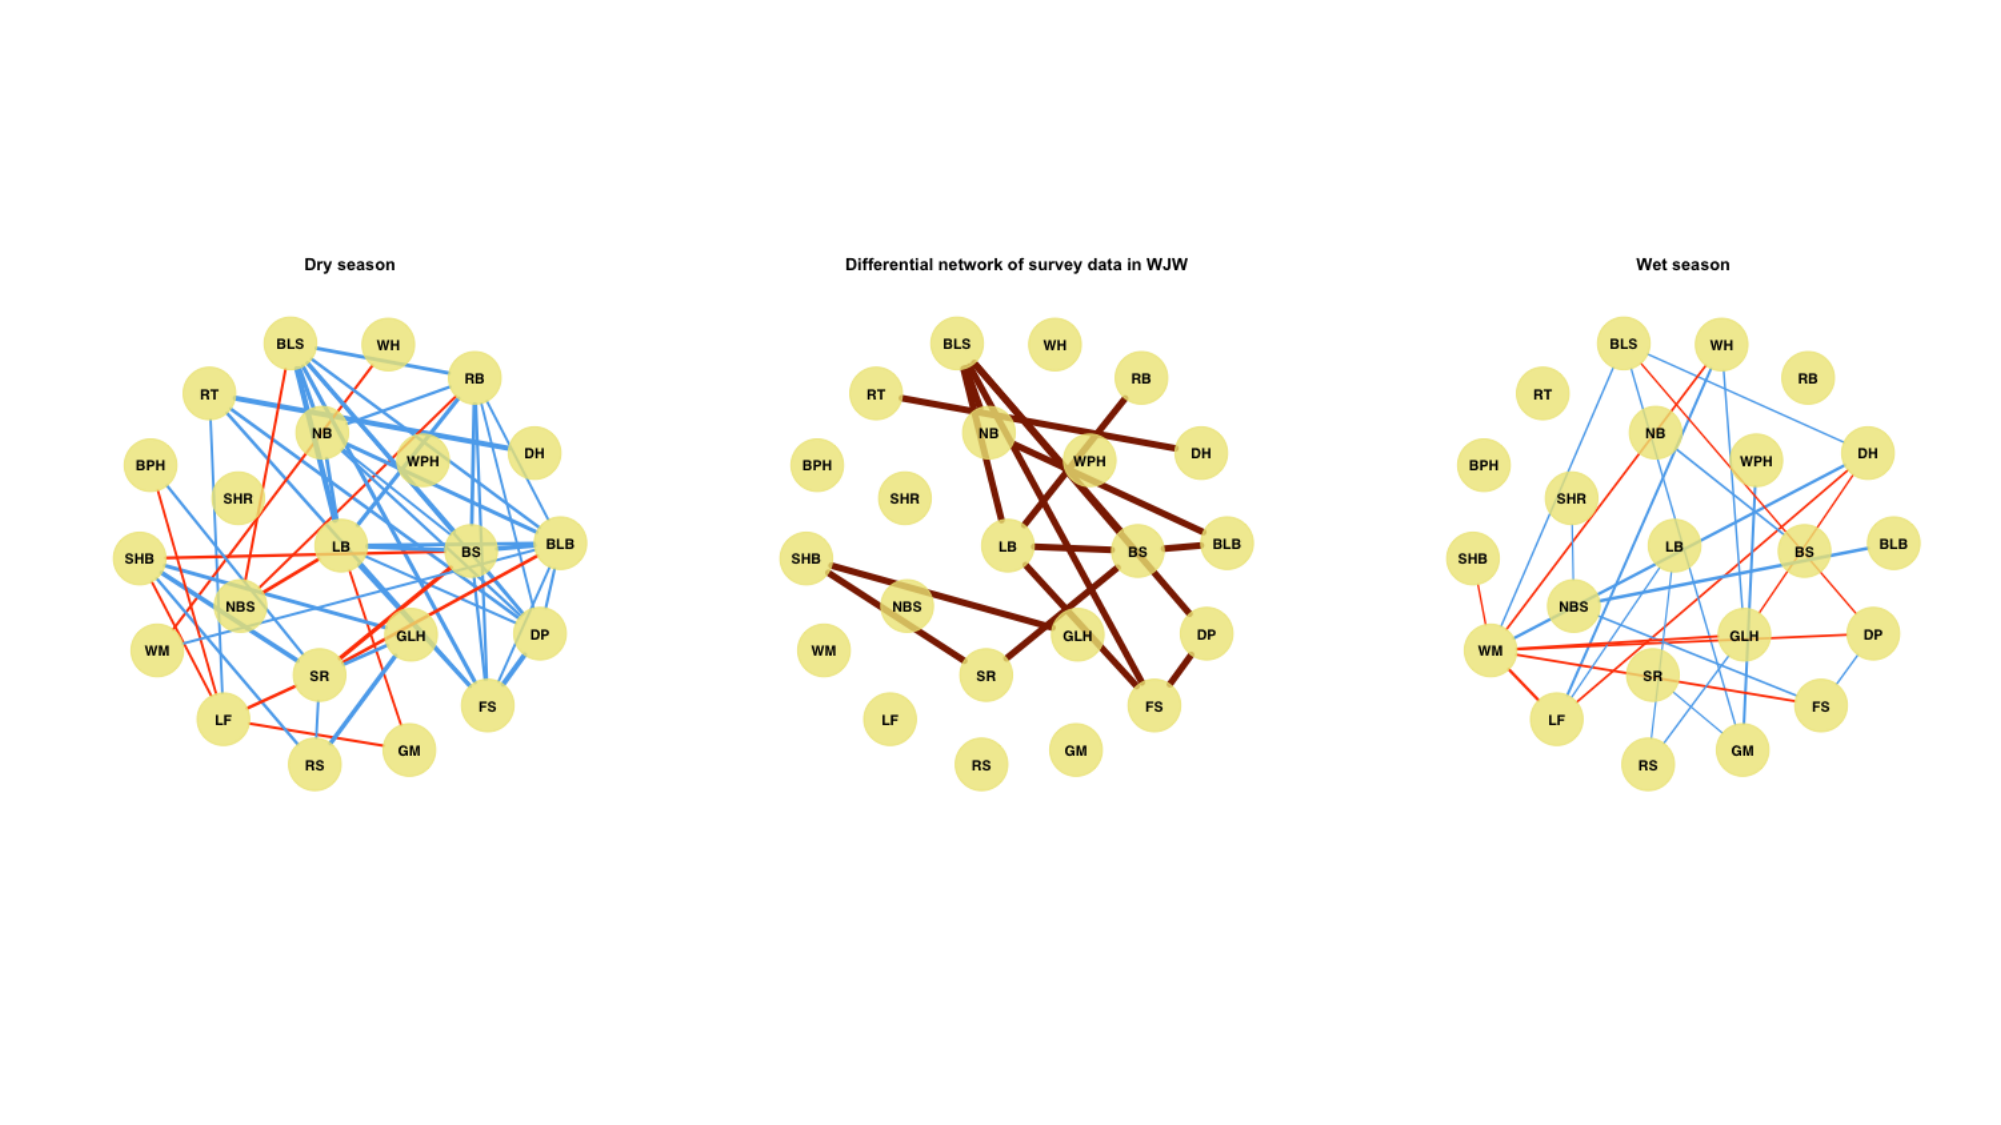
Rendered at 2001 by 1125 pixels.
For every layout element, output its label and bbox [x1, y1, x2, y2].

picture [0, 229, 2000, 896]
